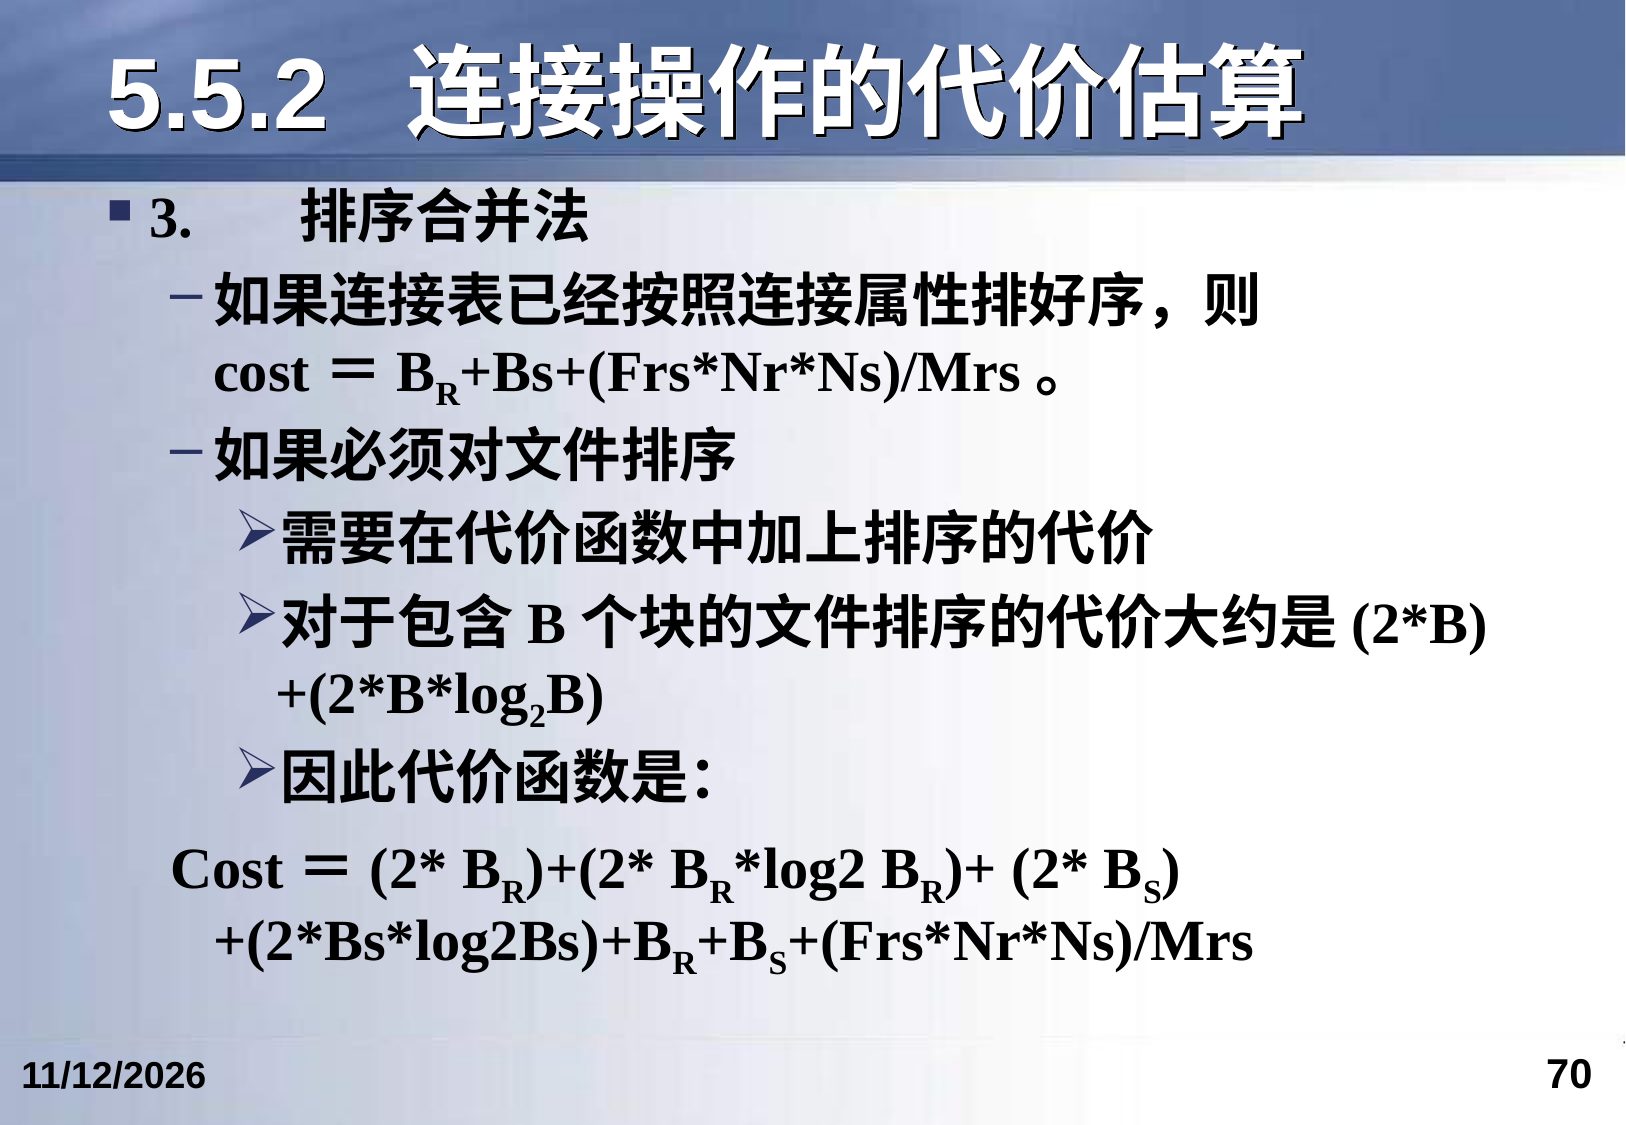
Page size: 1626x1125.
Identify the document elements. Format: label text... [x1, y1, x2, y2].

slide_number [2, 1041, 380, 1125]
picture [0, 0, 1626, 1125]
title 5.5.2 连接操作的代价估算 [106, 41, 1554, 150]
slide_number 70 [1201, 1037, 1612, 1124]
list 3. 排序合并法 如果连接表已经按照连接属性排好序，则 cost＝BR+Bs+(Frs*Nr*Ns)/Mrs。 如果必须对文件排序 需要在代价函数中加上排序的代价 对于包含B个块的文件排序的代价大约是(2*B)+(2*B*log2B) 因此代价函数是： Cost＝(2* BR)+(2* BR*log2 BR)+ (2* BS) +(2*Bs*log2Bs)+BR+BS+(Frs*Nr*Ns)/Mrs [106, 187, 1554, 965]
